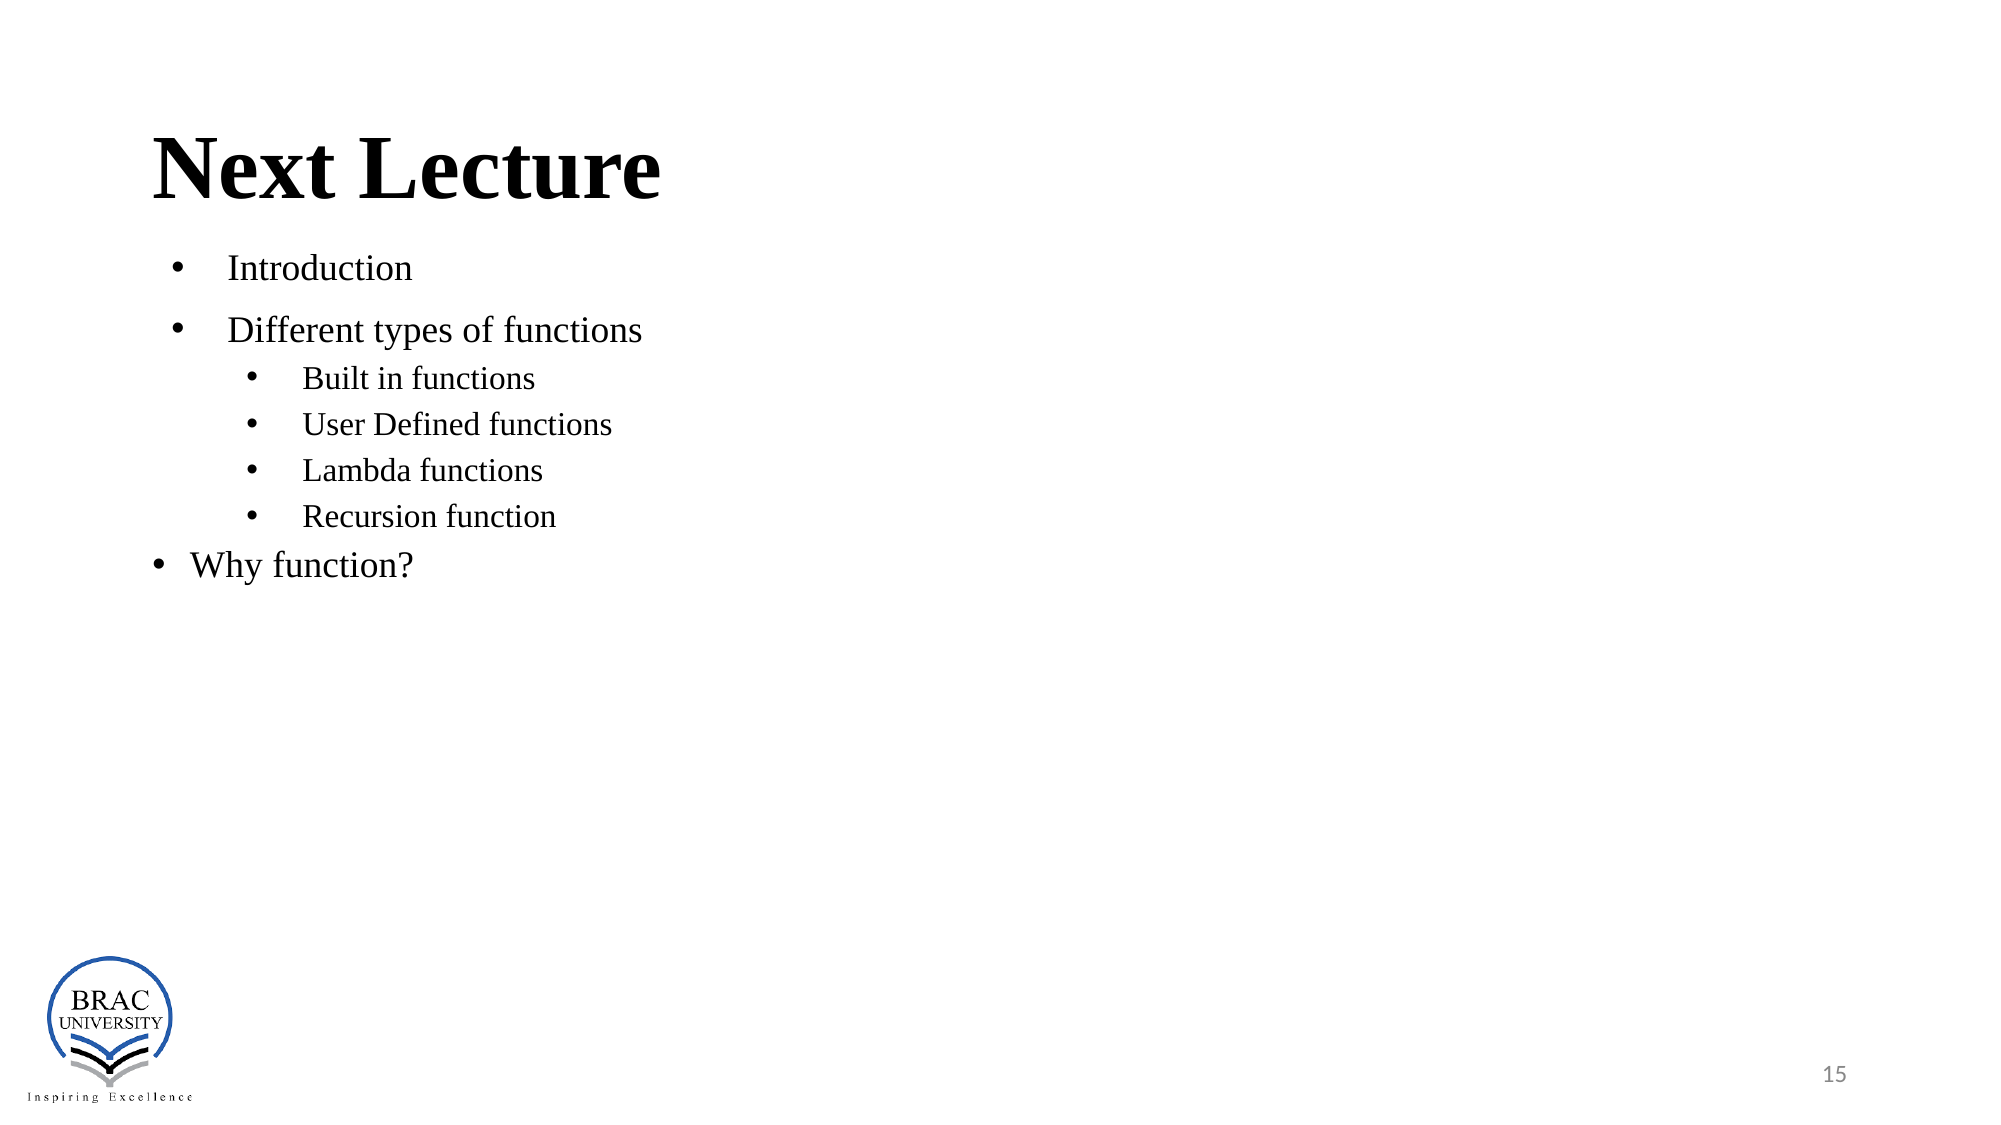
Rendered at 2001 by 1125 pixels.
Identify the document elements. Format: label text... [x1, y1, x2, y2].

title Next Lecture [137, 59, 1863, 241]
slide_number 15 [1412, 1042, 1863, 1103]
list Introduction Different types of functions Built in functions User Defined functions Lambda functions Recursion function Why function? [137, 241, 1863, 955]
picture [27, 956, 192, 1103]
